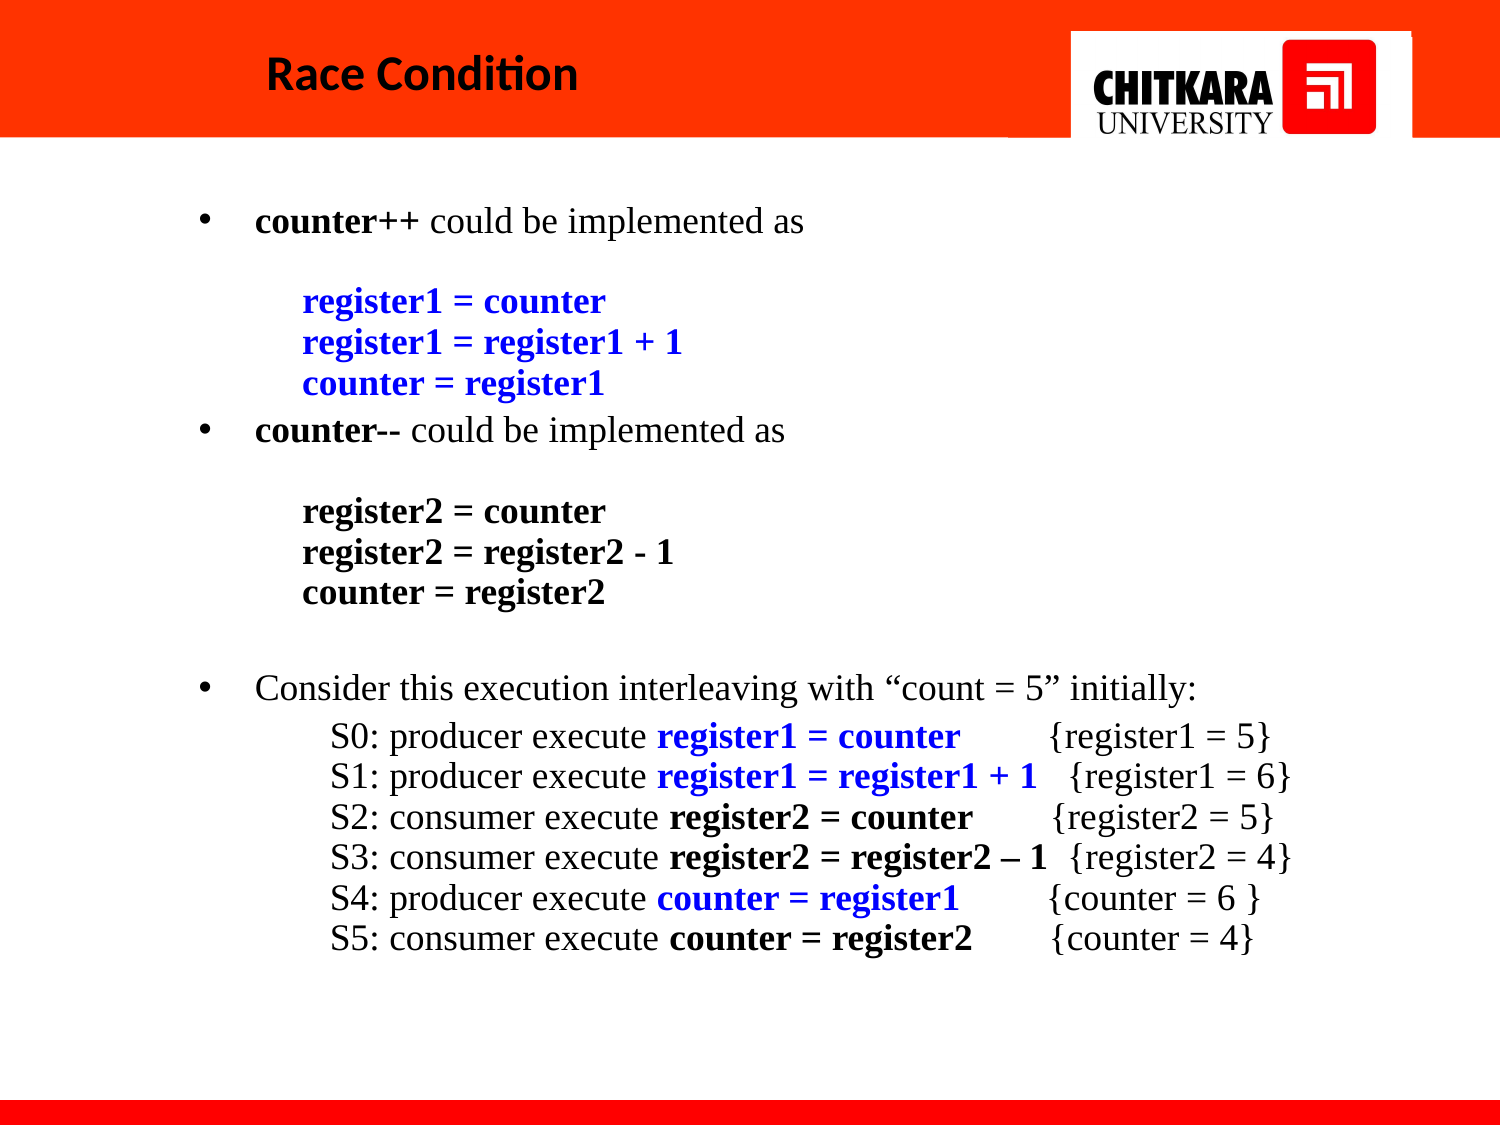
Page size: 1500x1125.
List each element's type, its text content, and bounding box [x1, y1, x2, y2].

picture [1074, 37, 1391, 138]
list counter++ could be implemented as register1 = counter register1 = register1 + 1 counter = register1 counter-- could be implemented as register2 = counter register2 = register2 - 1 counter = register2 Consider this execution interleaving with “count = 5” initially: S0: producer execute register1 = counter {register1 = 5} S1: producer execute register1 = register1 + 1 {register1 = 6} S2: consumer execute register2 = counter {register2 = 5} S3: consumer execute register2 = register2 – 1 {register2 = 4} S4: producer execute counter = register1 {counter = 6 } S5: consumer execute counter = register2 {counter = 4} [164, 193, 1331, 1042]
title Race Condition [75, 23, 771, 118]
